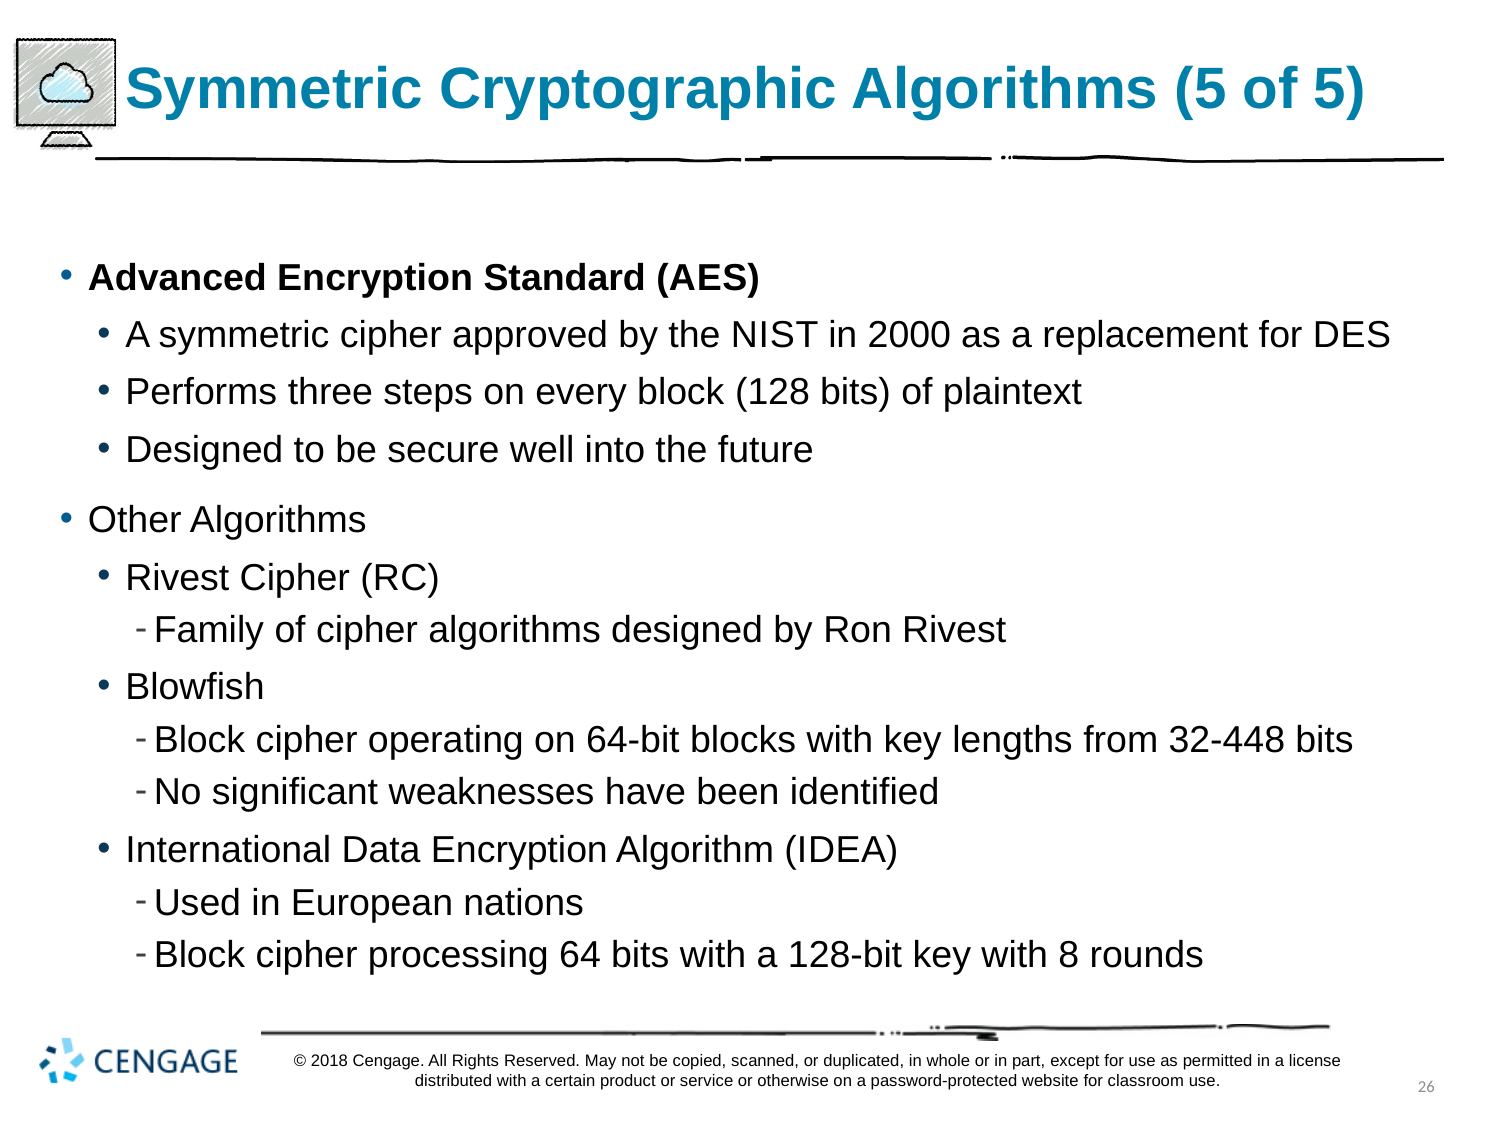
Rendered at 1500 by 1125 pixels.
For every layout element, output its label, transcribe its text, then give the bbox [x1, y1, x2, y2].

footer © 2018 Cengage. All Rights Reserved. May not be copied, scanned, or duplicated, in whole or in part, except for use as permitted in a license distributed with a certain product or service or otherwise on a password-protected website for classroom use. [262, 1050, 1375, 1091]
picture [95, 155, 1444, 163]
list Advanced Encryption Standard (A E S) A symmetric cipher approved by the N I S T in 2000 as a replacement for D E S Performs three steps on every block (128 bits) of plaintext Designed to be secure well into the future Other Algorithms Rivest Cipher (R C) Family of cipher algorithms designed by Ron Rivest Blowfish Block cipher operating on 64-bit blocks with key lengths from 32-448 bits No significant weaknesses have been identified International Data Encryption Algorithm (I D E A) Used in European nations Block cipher processing 64 bits with a 128-bit key with 8 rounds [59, 252, 1441, 990]
title Symmetric Cryptographic Algorithms (5 of 5) [125, 60, 1442, 121]
picture [261, 1024, 1331, 1041]
picture [13, 36, 117, 151]
picture [19, 1024, 250, 1096]
